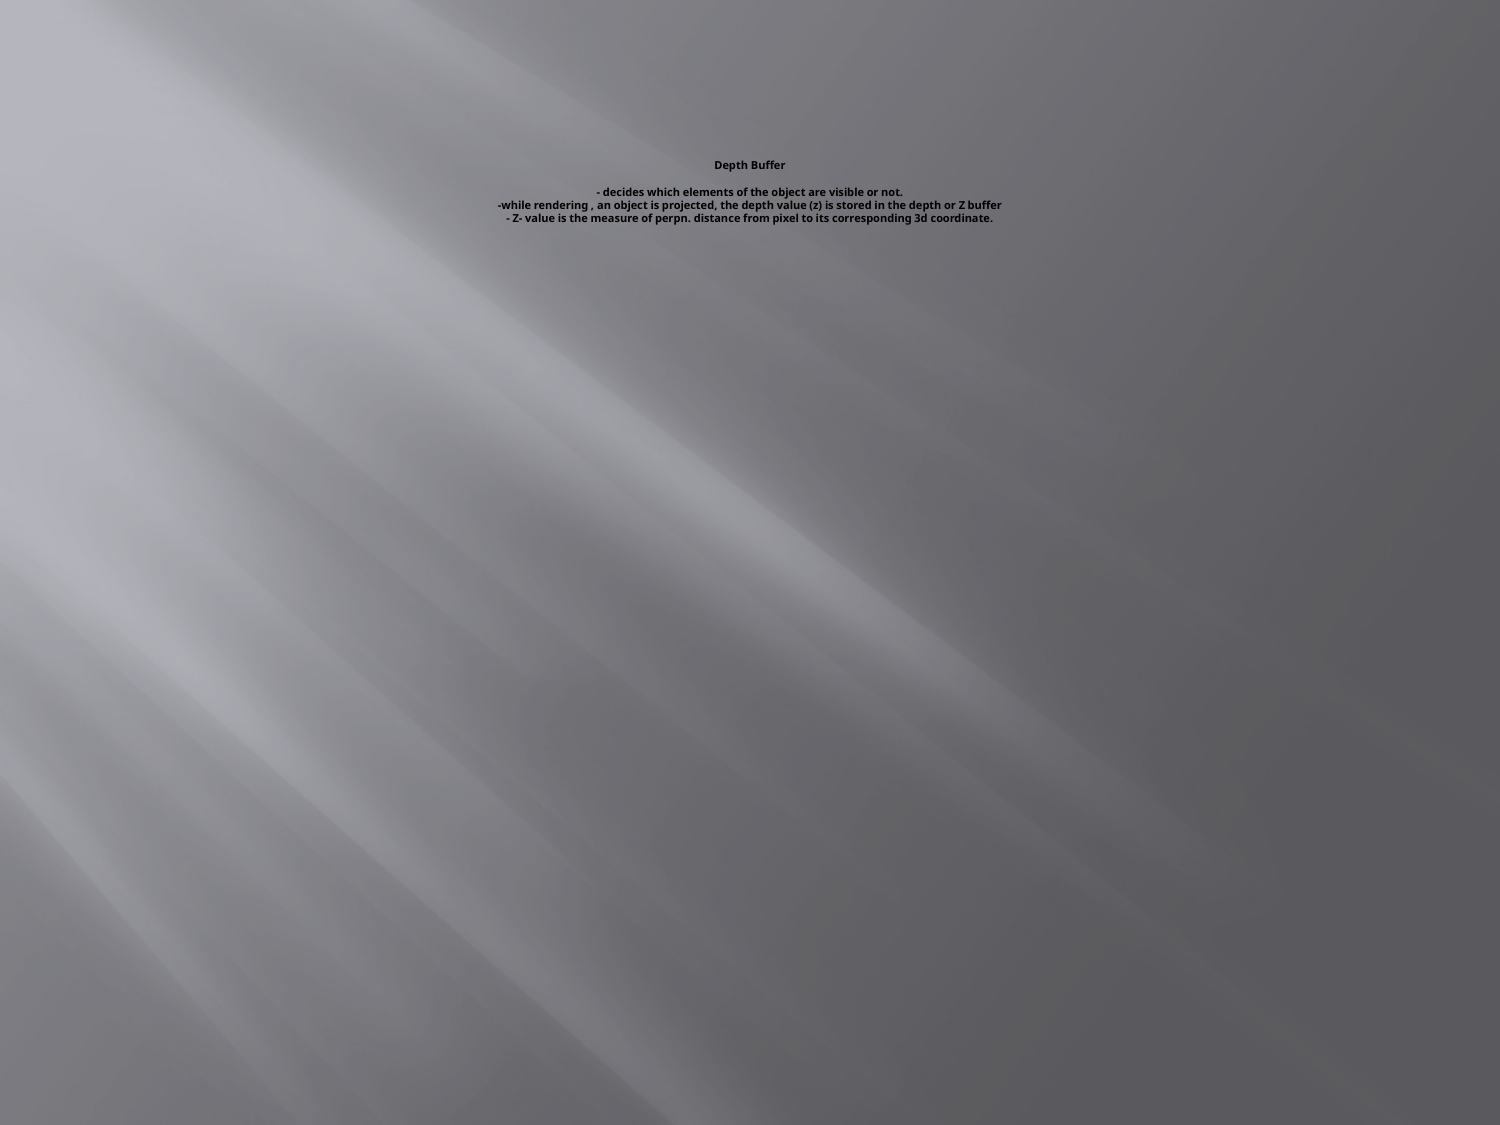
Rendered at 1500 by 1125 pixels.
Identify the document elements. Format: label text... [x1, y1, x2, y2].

title Depth Buffer - decides which elements of the object are visible or not. -while rendering , an object is projected, the depth value (z) is stored in the depth or Z buffer - Z- value is the measure of perpn. distance from pixel to its corresponding 3d coordinate. [75, 45, 1425, 233]
